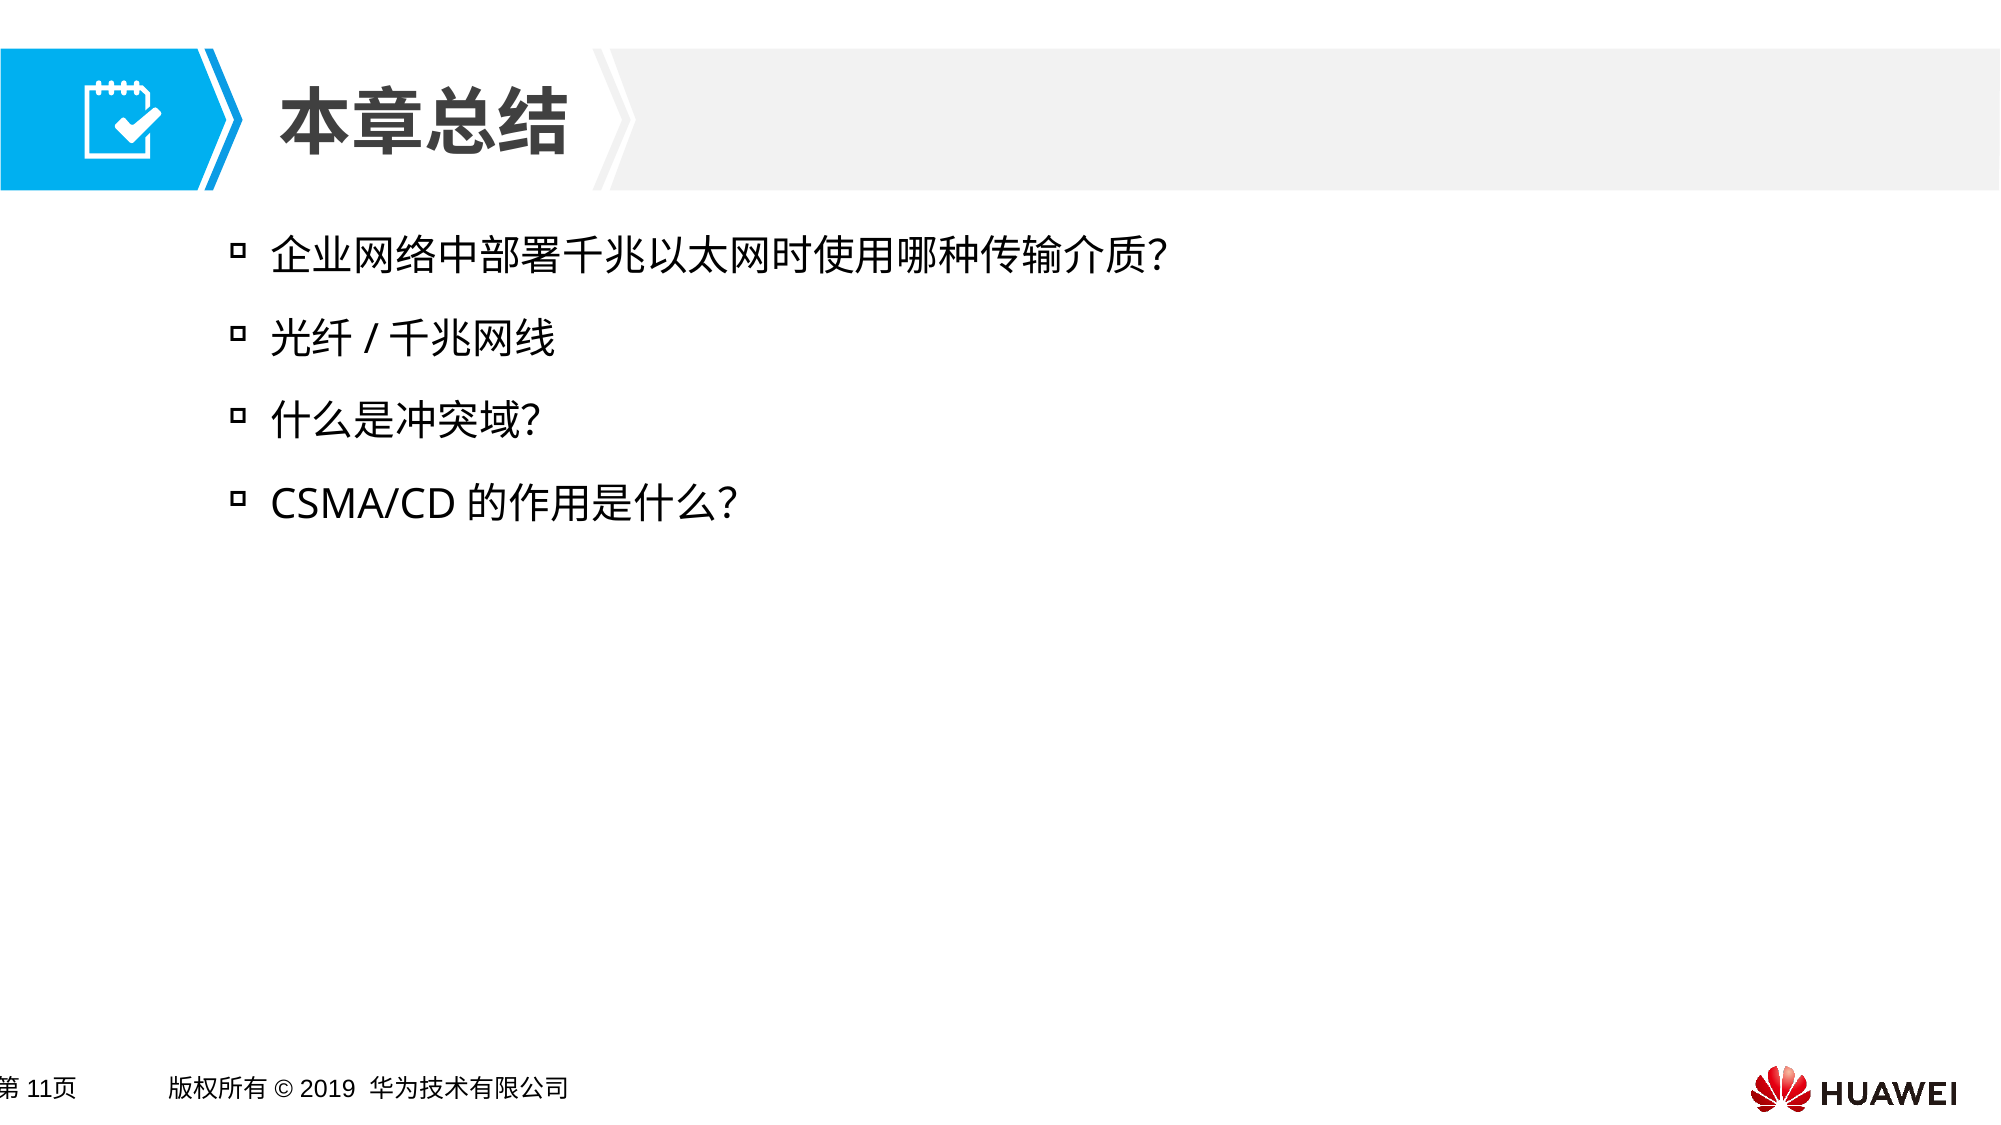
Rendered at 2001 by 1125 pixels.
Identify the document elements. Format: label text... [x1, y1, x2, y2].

picture [1751, 1066, 1956, 1112]
list 企业网络中部署千兆以太网时使用哪种传输介质？ 光纤/千兆网线 什么是冲突域？ CSMA/CD的作用是什么？ [149, 202, 1883, 971]
